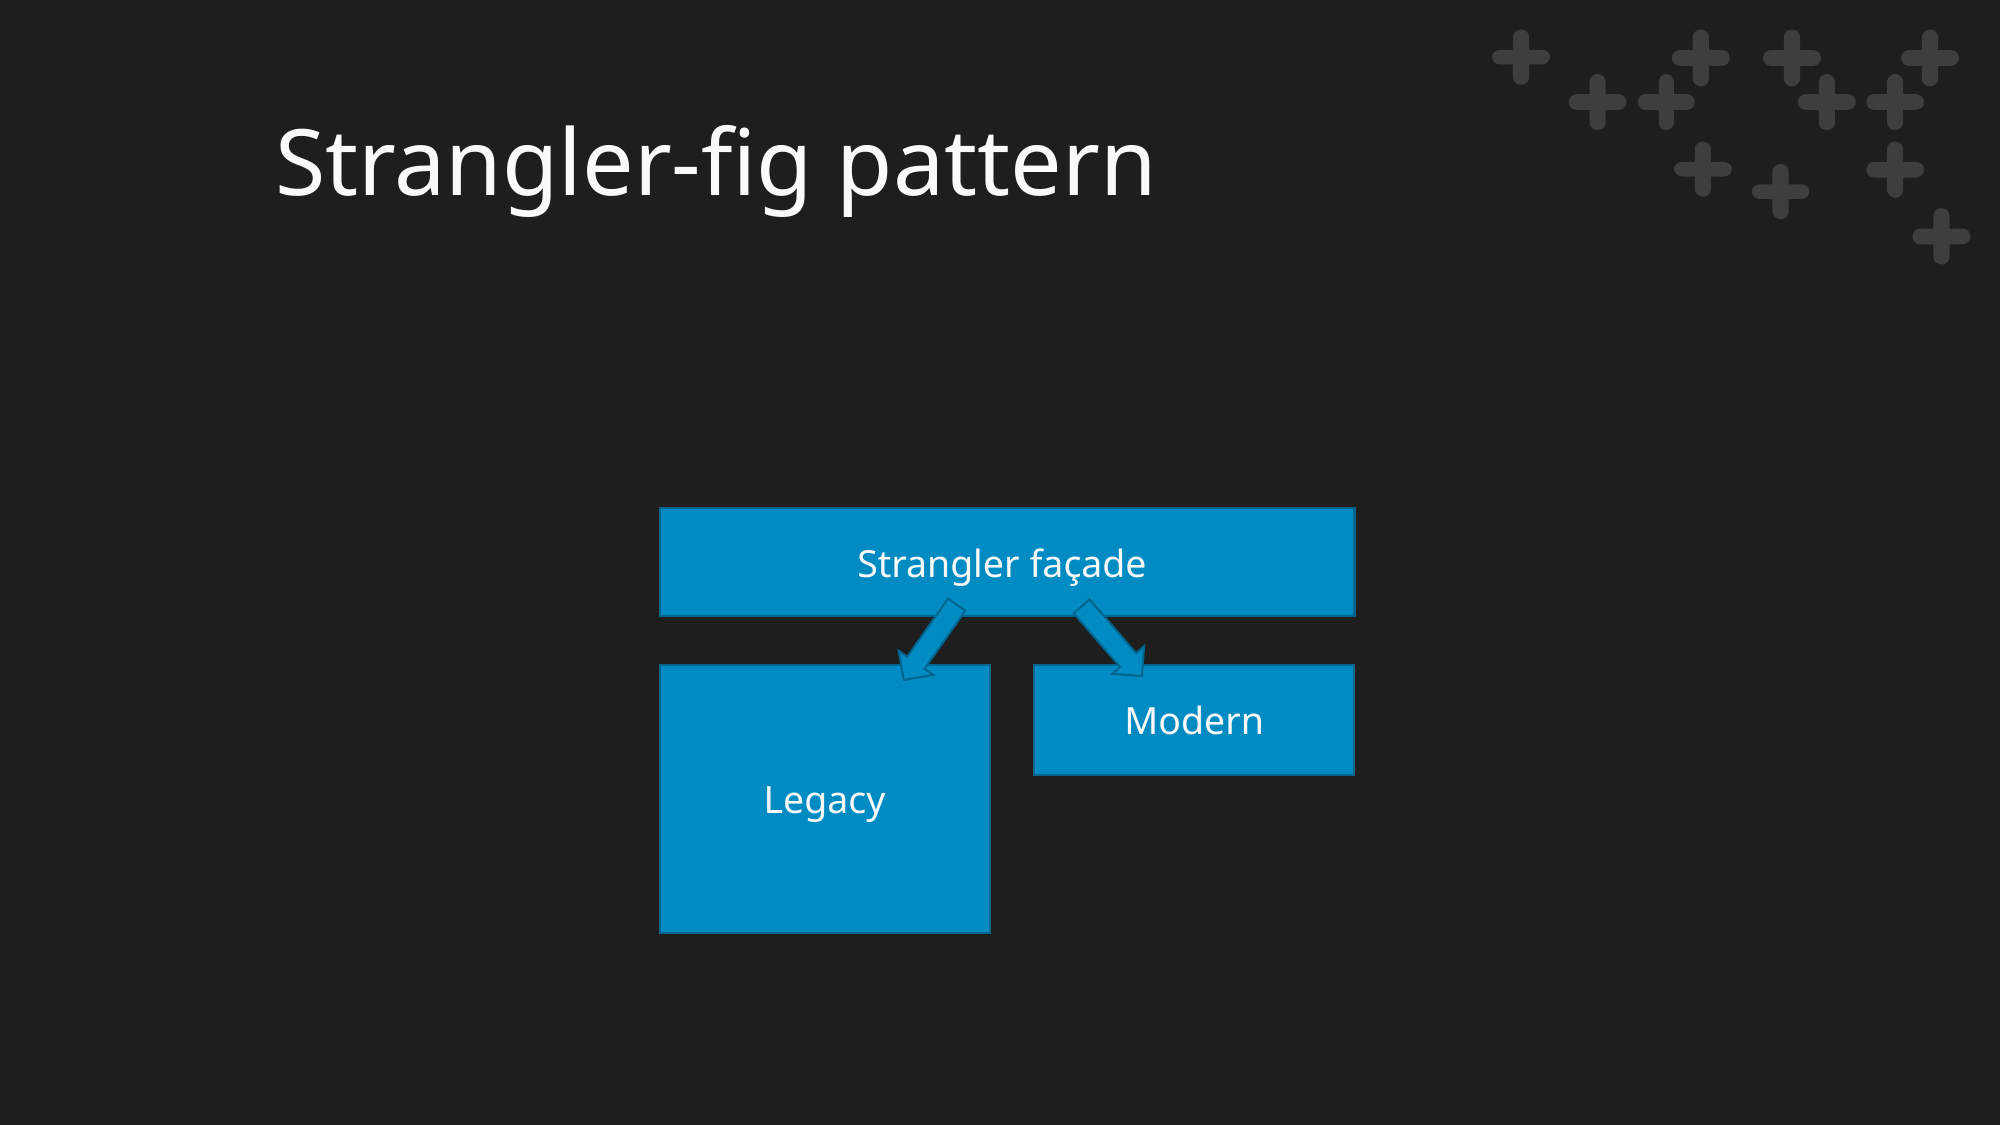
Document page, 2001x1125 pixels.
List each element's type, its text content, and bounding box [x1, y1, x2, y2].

text_box [897, 597, 967, 682]
text_box [1072, 598, 1146, 678]
text_box Strangler façade [659, 507, 1356, 617]
text_box Legacy [659, 664, 991, 934]
text_box Modern [1033, 664, 1355, 776]
title Strangler-fig pattern [275, 56, 2000, 275]
